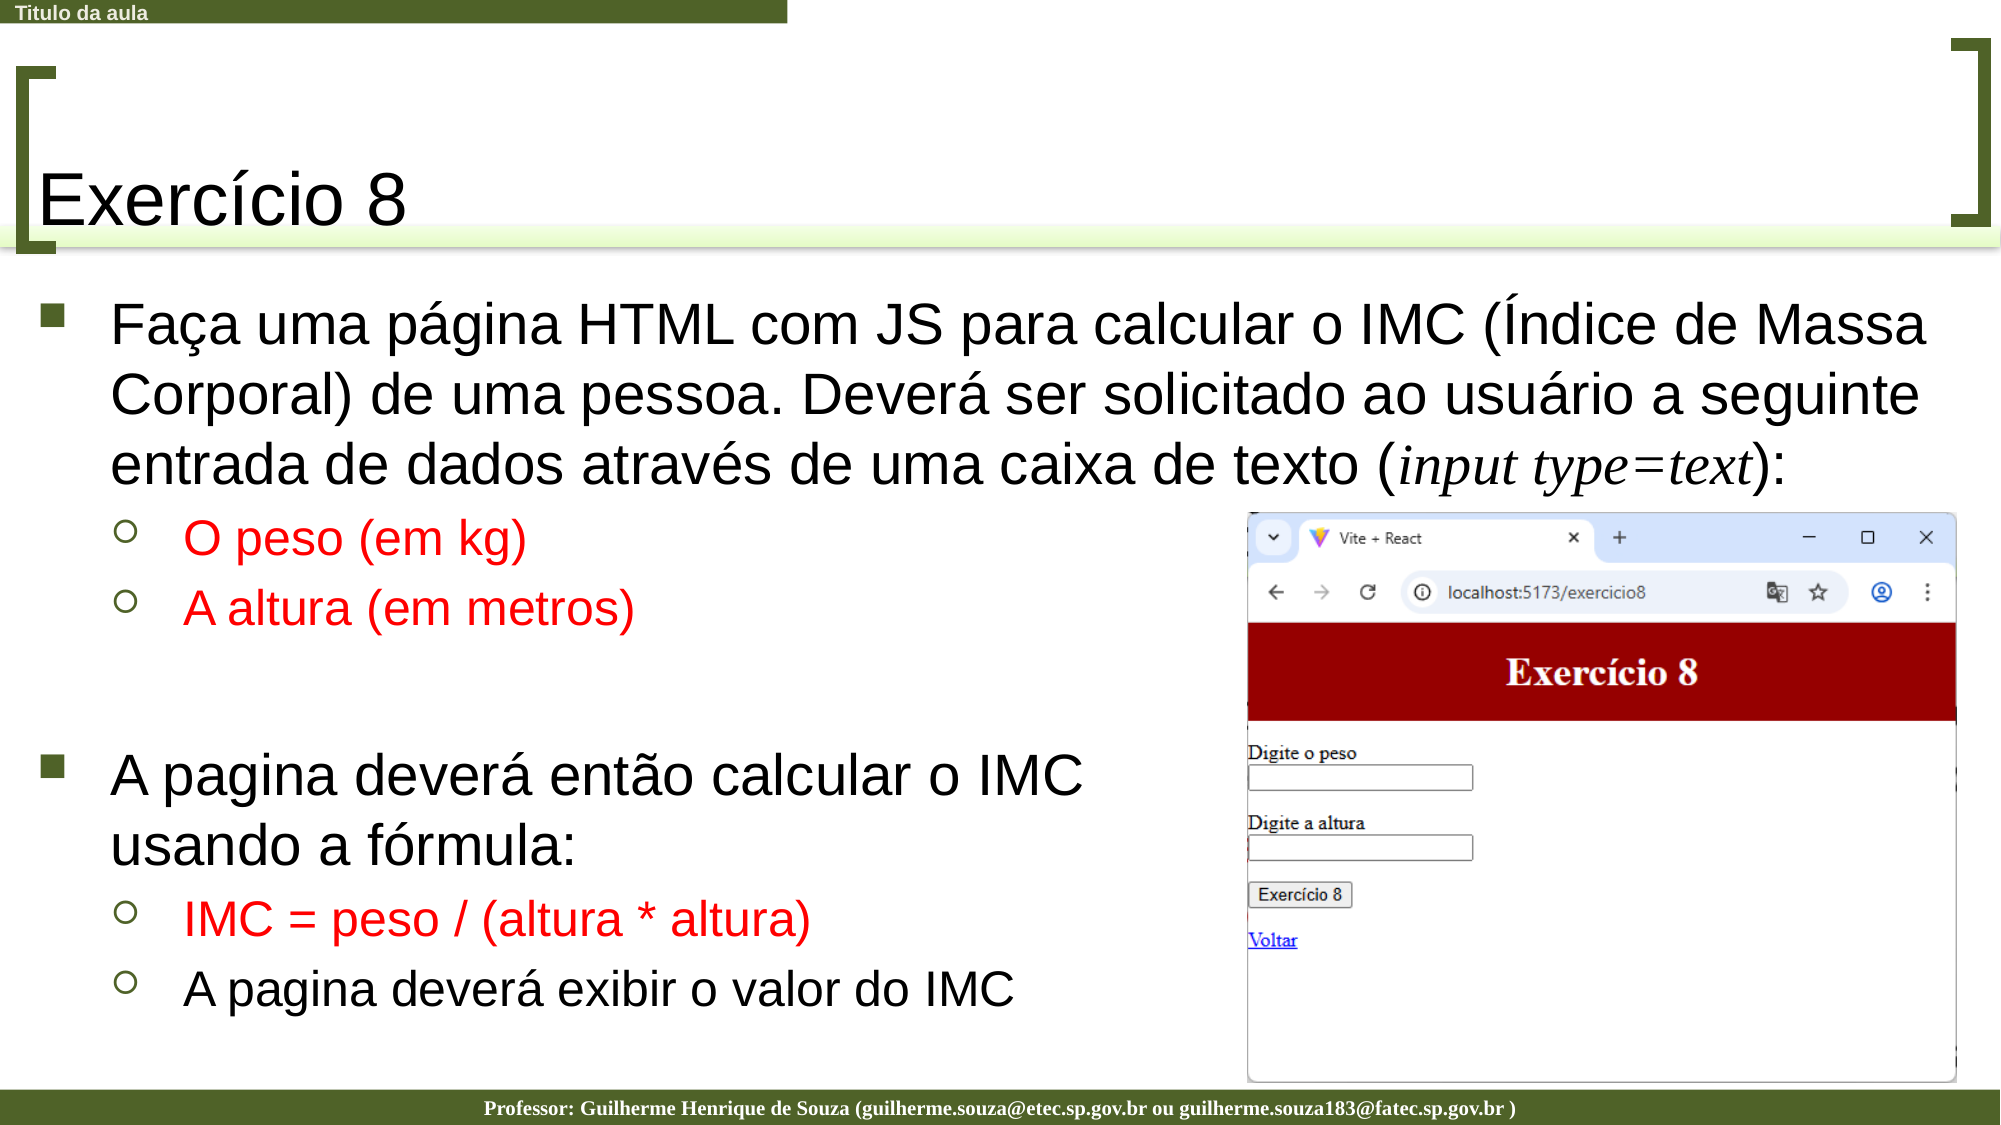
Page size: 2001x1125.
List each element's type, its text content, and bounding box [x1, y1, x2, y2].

title Exercício 8 [22, 46, 1938, 248]
list Faça uma página HTML com JS para calcular o IMC (Índice de Massa Corporal) de uma pessoa. Deverá ser solicitado ao usuário a seguinte entrada de dados através de uma caixa de texto (input type=text): O peso (em kg) A altura (em metros) A pagina deverá então calcular o IMC usando a fórmula: IMC = peso / (altura * altura) A pagina deverá exibir o valor do IMC [22, 270, 1985, 1079]
picture [1246, 512, 1957, 1083]
